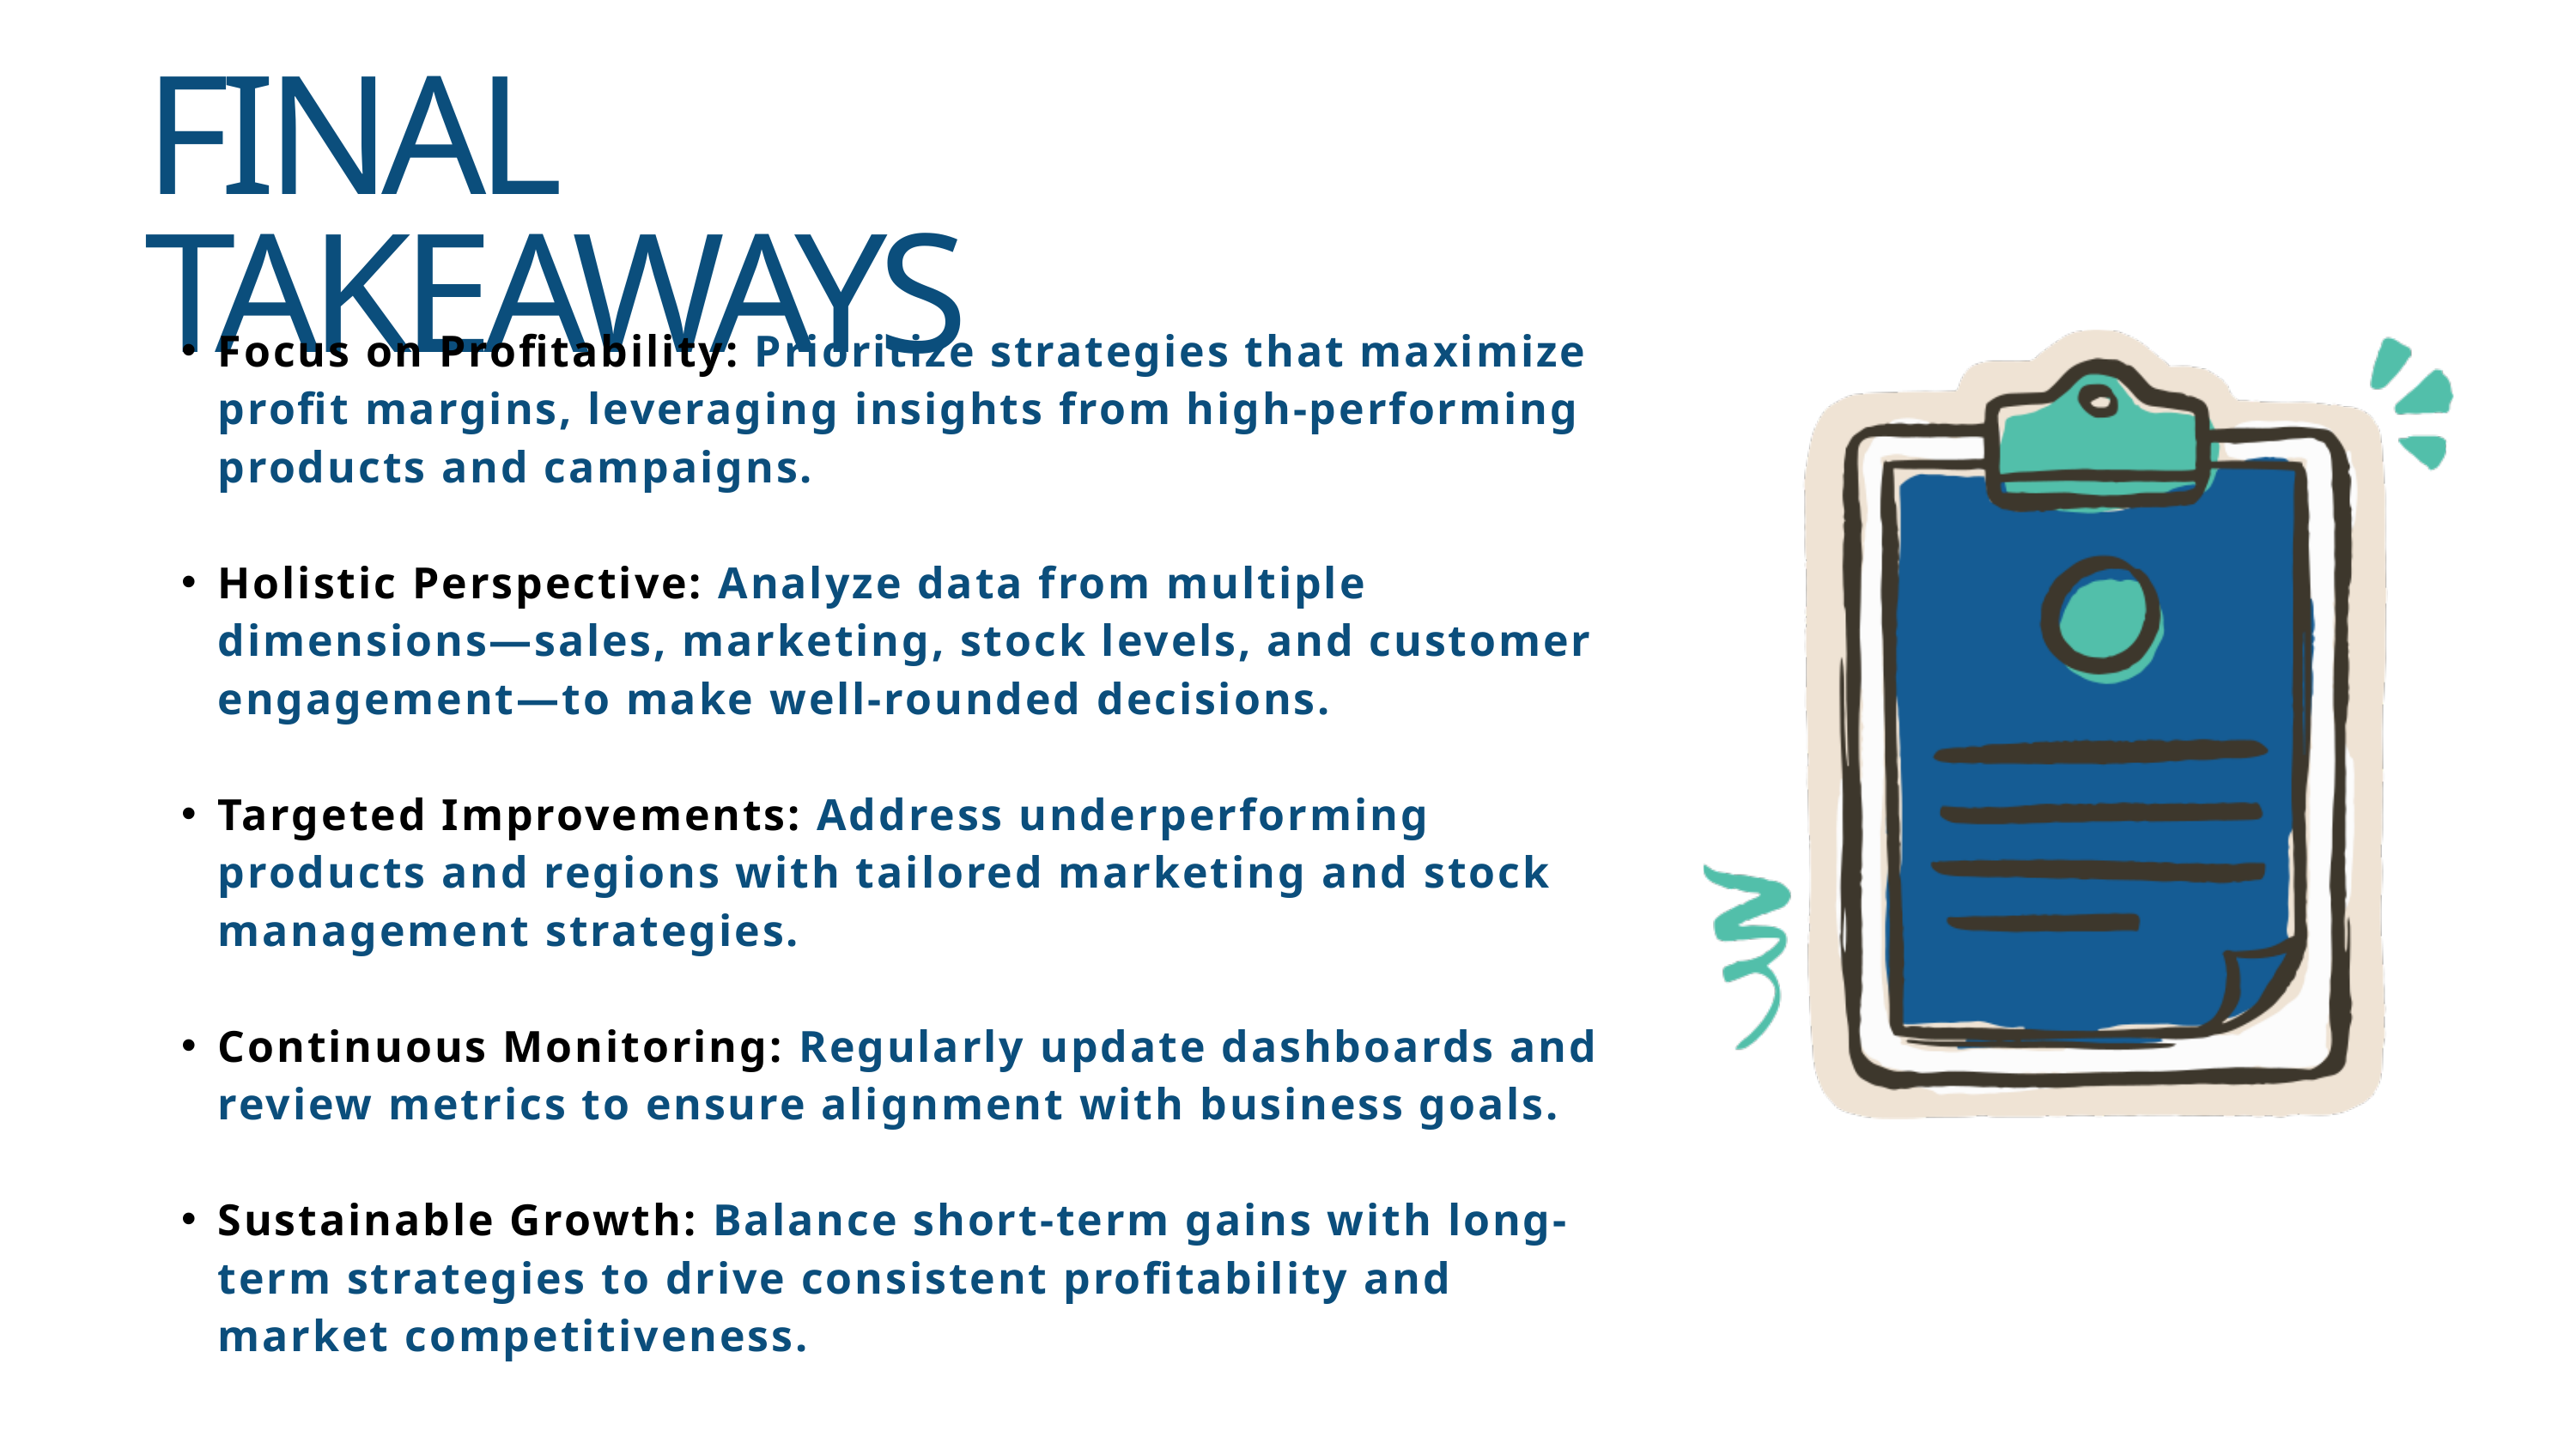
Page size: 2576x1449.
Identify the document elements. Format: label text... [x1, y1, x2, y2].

text_box FINAL TAKEAWAYS [144, 69, 1367, 317]
text_box Focus on Profitability: Prioritize strategies that maximize profit margins, leveraging insights from high-performing products and campaigns. Holistic Perspective: Analyze data from multiple dimensions—sales, marketing, stock levels, and customer engagement—to make well-rounded decisions. Targeted Improvements: Address underperforming products and regions with tailored marketing and stock management strategies. Continuous Monitoring: Regularly update dashboards and review metrics to ensure alignment with business goals. Sustainable Growth: Balance short-term gains with long-term strategies to drive consistent profitability and market competitiveness. [144, 317, 1635, 1418]
text_box [1703, 330, 2454, 1119]
